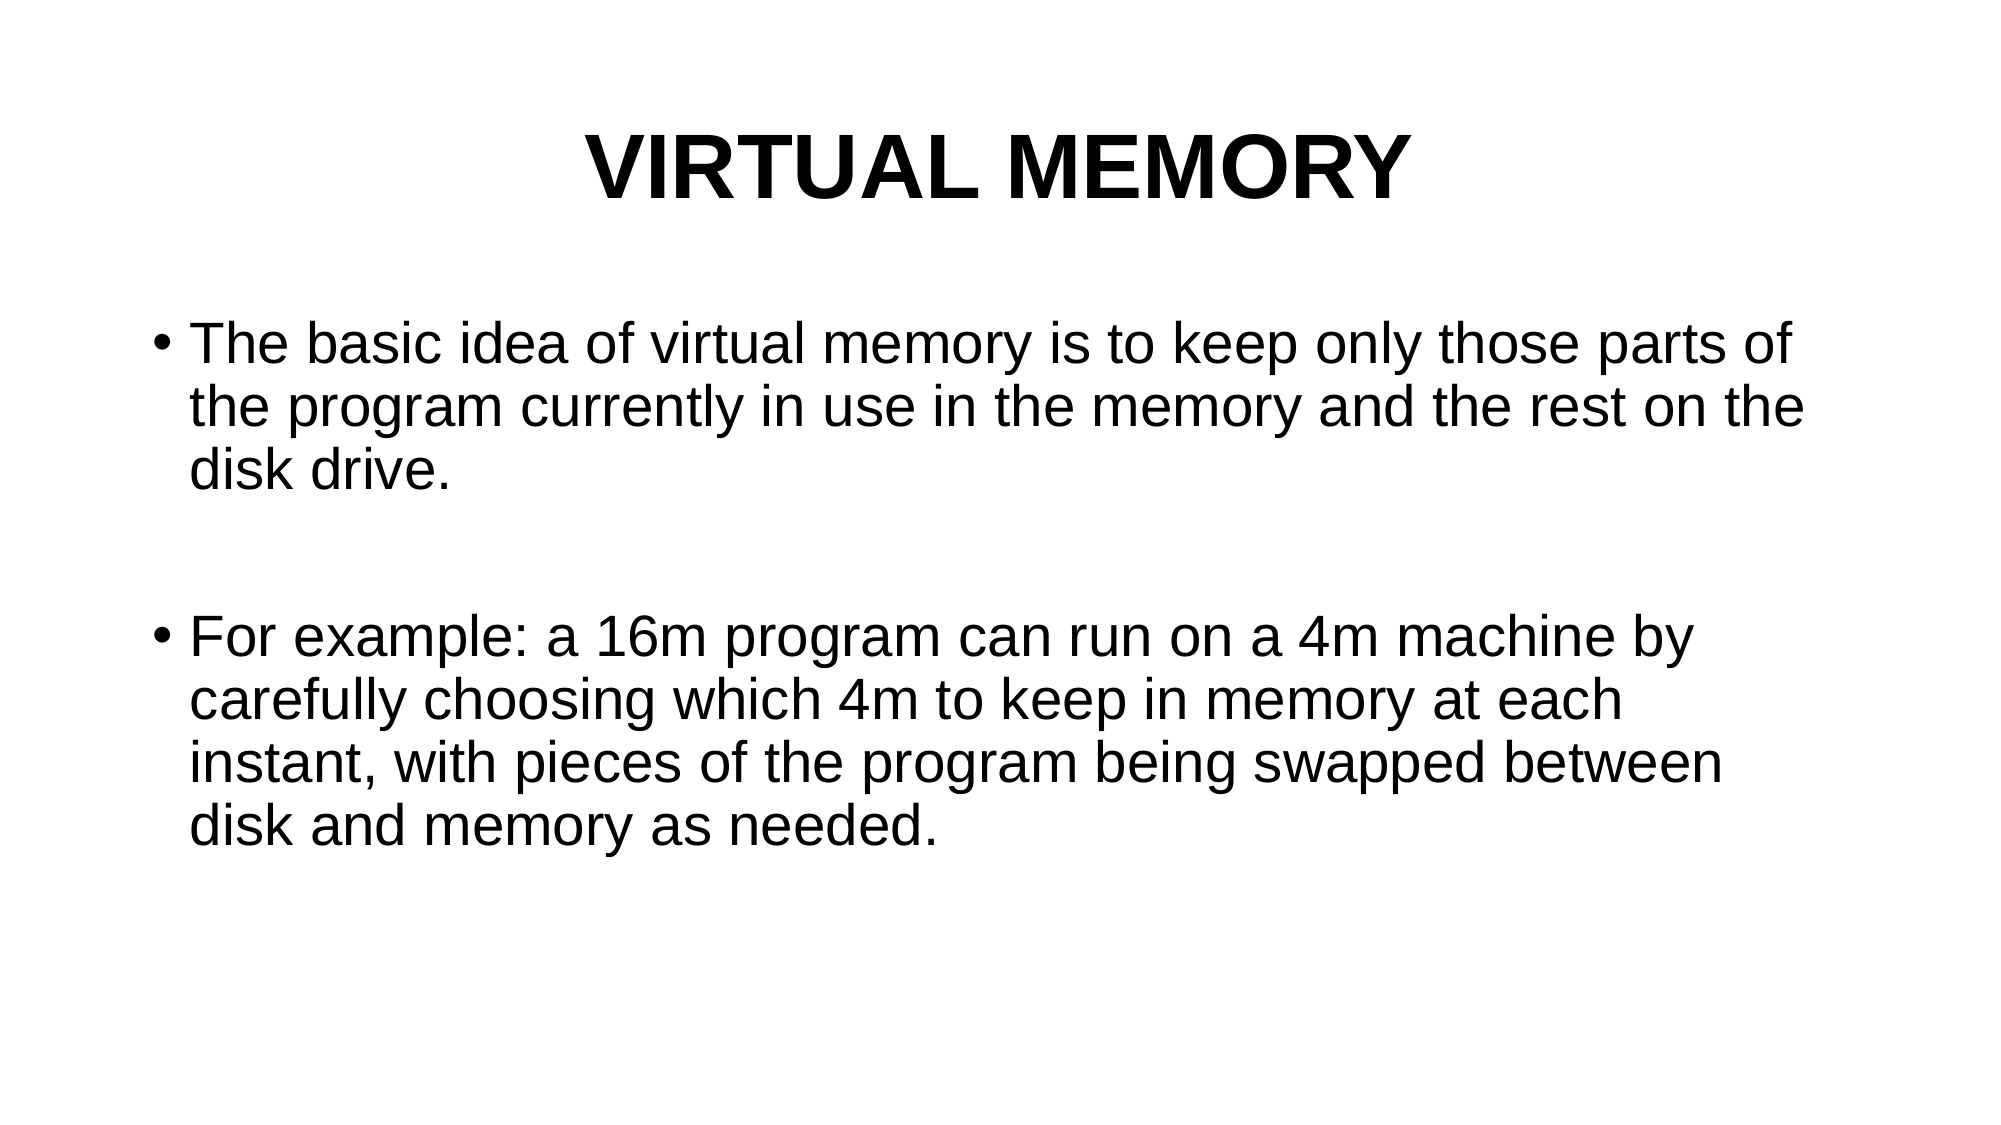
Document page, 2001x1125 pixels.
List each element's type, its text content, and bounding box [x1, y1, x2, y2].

list The basic idea of virtual memory is to keep only those parts of the program currently in use in the memory and the rest on the disk drive. For example: a 16m program can run on a 4m machine by carefully choosing which 4m to keep in memory at each instant, with pieces of the program being swapped between disk and memory as needed. [137, 305, 1838, 868]
title VIRTUAL MEMORY [137, 59, 1863, 278]
